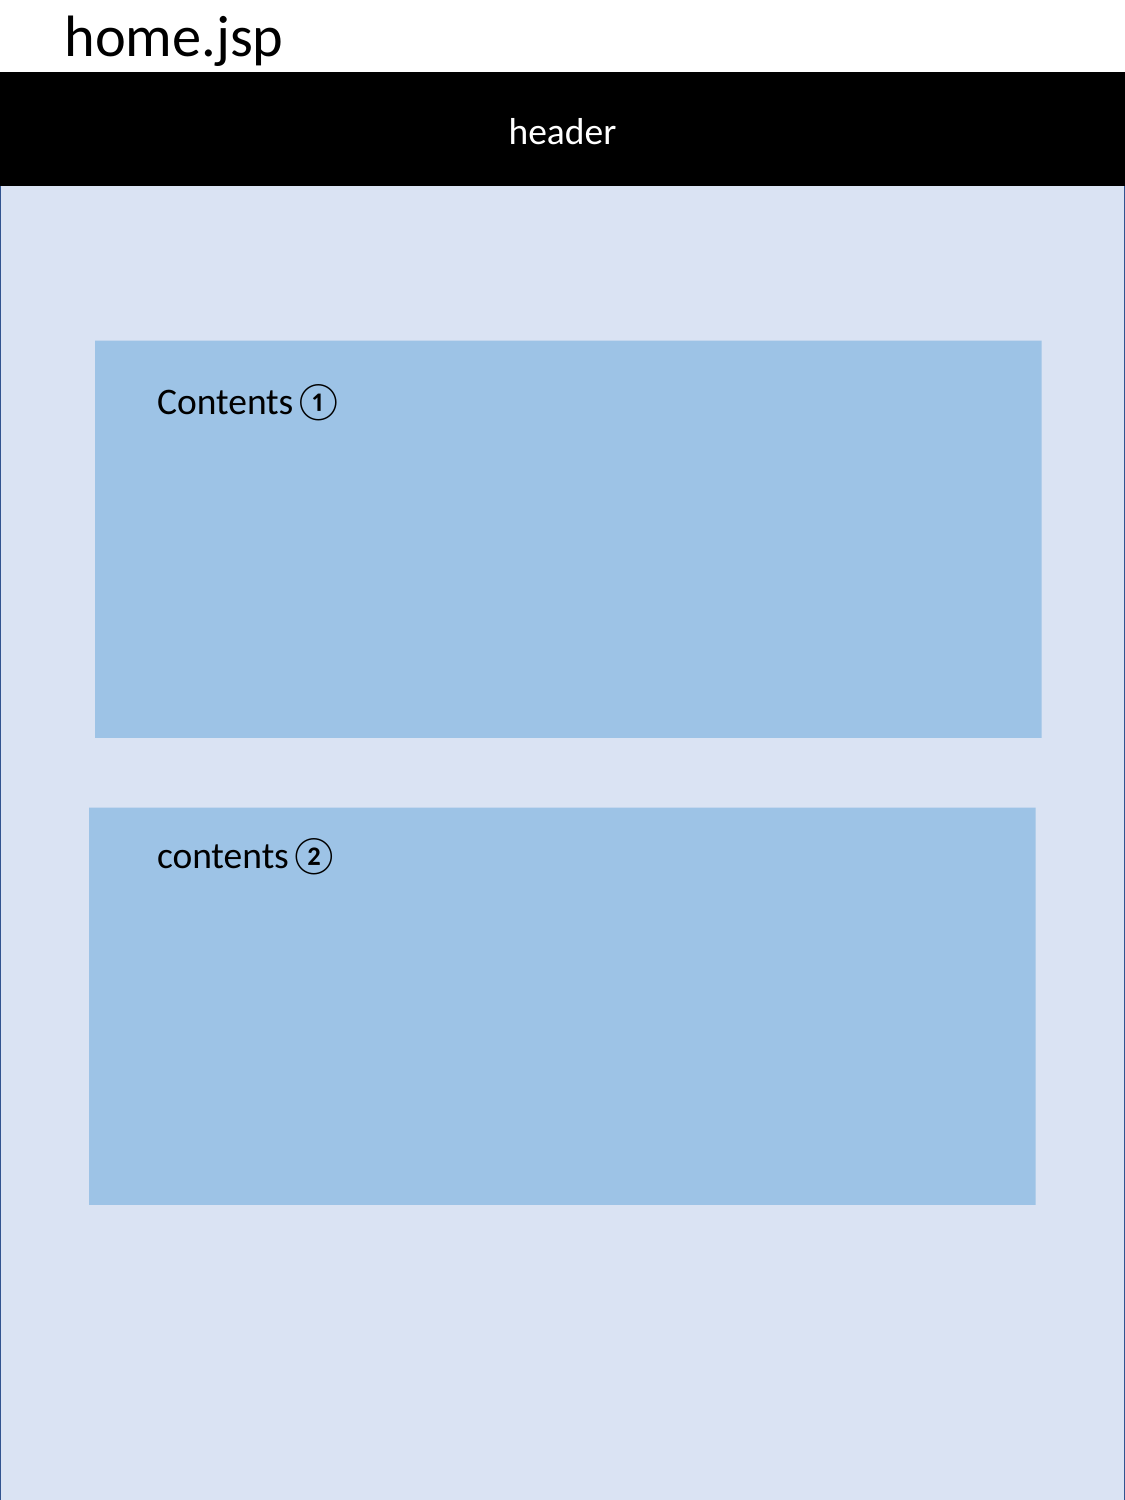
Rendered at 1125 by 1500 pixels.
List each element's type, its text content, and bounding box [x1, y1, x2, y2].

text_box [89, 807, 1036, 1205]
text_box header [0, 72, 1125, 186]
text_box [95, 340, 1042, 738]
text_box Contents① [142, 370, 902, 430]
text_box [0, 186, 1125, 1500]
text_box contents② [142, 823, 902, 884]
text_box home.jsp [49, 0, 1060, 76]
